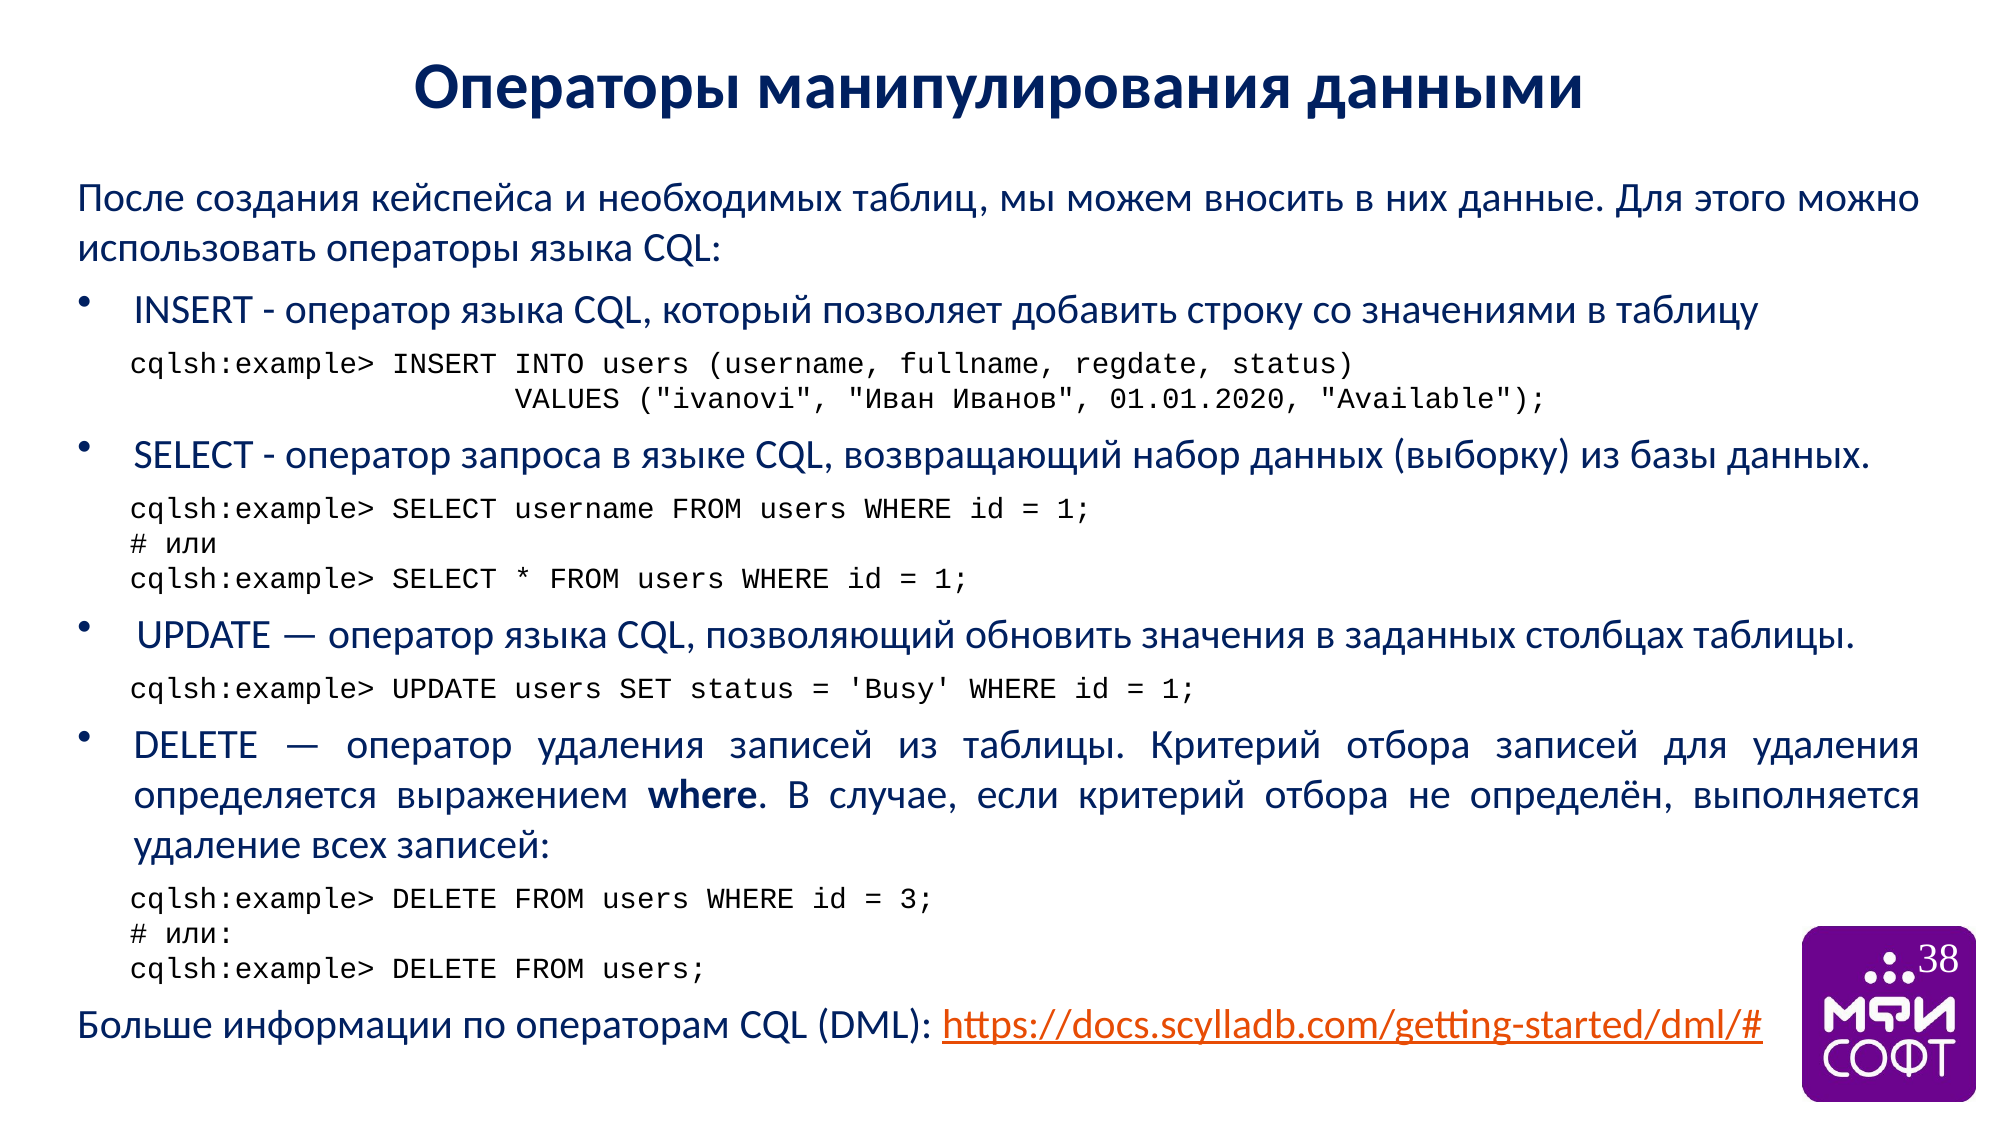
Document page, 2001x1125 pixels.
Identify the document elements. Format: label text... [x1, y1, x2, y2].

title Операторы манипулирования данными [0, 34, 2000, 149]
text_box После создания кейспейса и необходимых таблиц, мы можем вносить в них данные. Для этого можно использовать операторы языка CQL: INSERT - оператор языка СQL, который позволяет добавить строку со значениями в таблицу cqlsh:example> INSERT INTO users (username, fullname, regdate, status) VALUES ("ivanovi", "Иван Иванов", 01.01.2020, "Available"); SELECT - оператор запроса в языке СQL, возвращающий набор данных (выборку) из базы данных. cqlsh:example> SELECT username FROM users WHERE id = 1; # или cqlsh:example> SELECT * FROM users WHERE id = 1; UPDATE — оператор языка СQL, позволяющий обновить значения в заданных столбцах таблицы. cqlsh:example> UPDATE users SET status = 'Busy' WHERE id = 1; DELETE — оператор удаления записей из таблицы. Критерий отбора записей для удаления определяется выражением where. В случае, если критерий отбора не определён, выполняется удаление всех записей: cqlsh:example> DELETE FROM users WHERE id = 3; # или: cqlsh:example> DELETE FROM users; Больше информации по операторам CQL (DML): https://docs.scylladb.com/getting-started/dml/# [62, 162, 1936, 1097]
picture [1802, 926, 1976, 1102]
